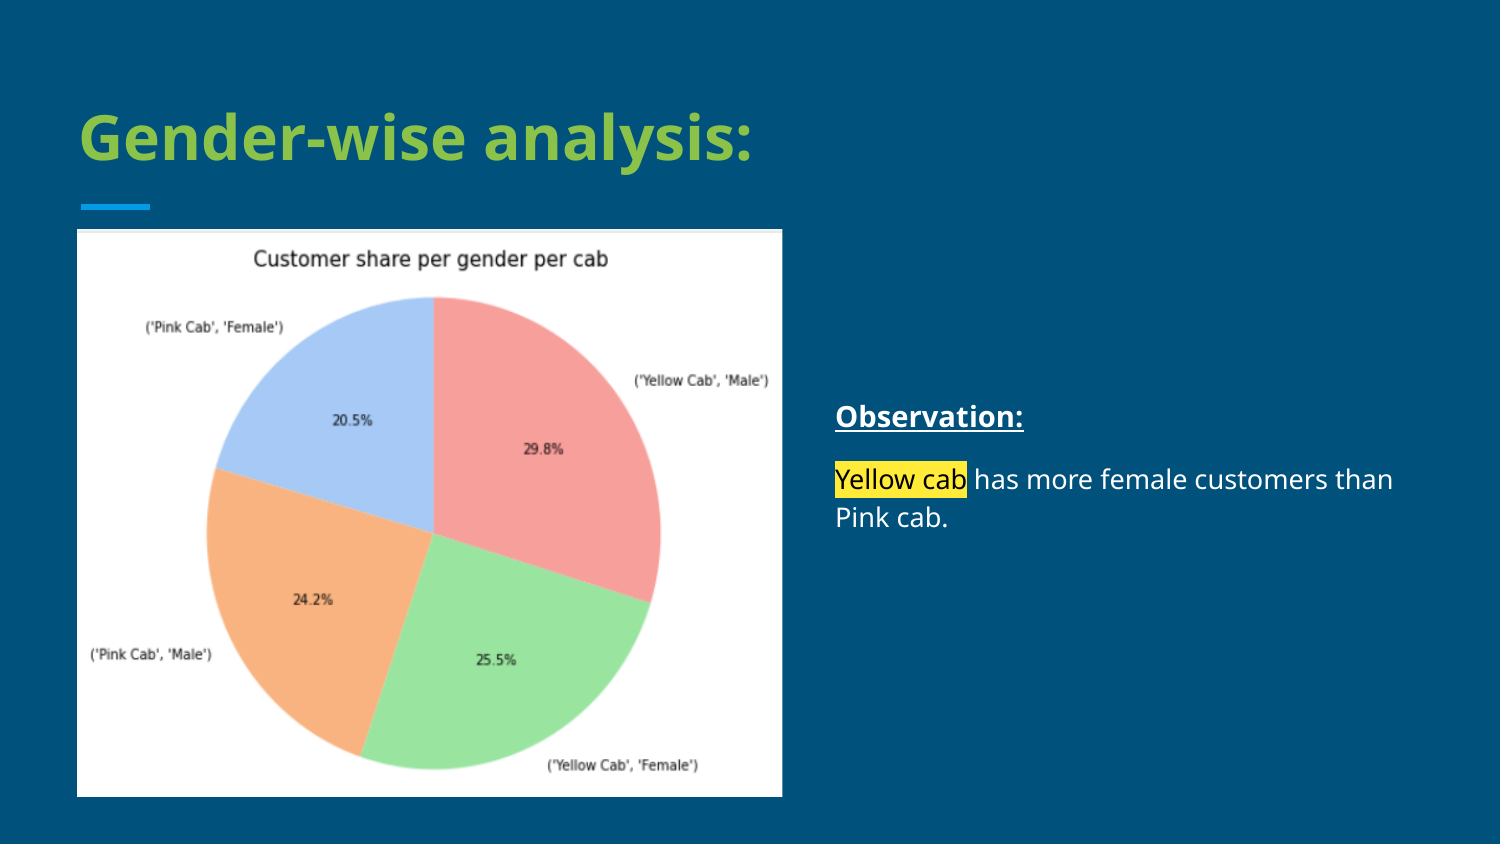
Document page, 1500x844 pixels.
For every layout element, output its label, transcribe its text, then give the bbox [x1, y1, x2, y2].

title Gender-wise analysis: [63, 75, 1437, 188]
list Observation: Yellow cab has more female customers than Pink cab. [820, 377, 1437, 672]
picture [78, 230, 782, 796]
